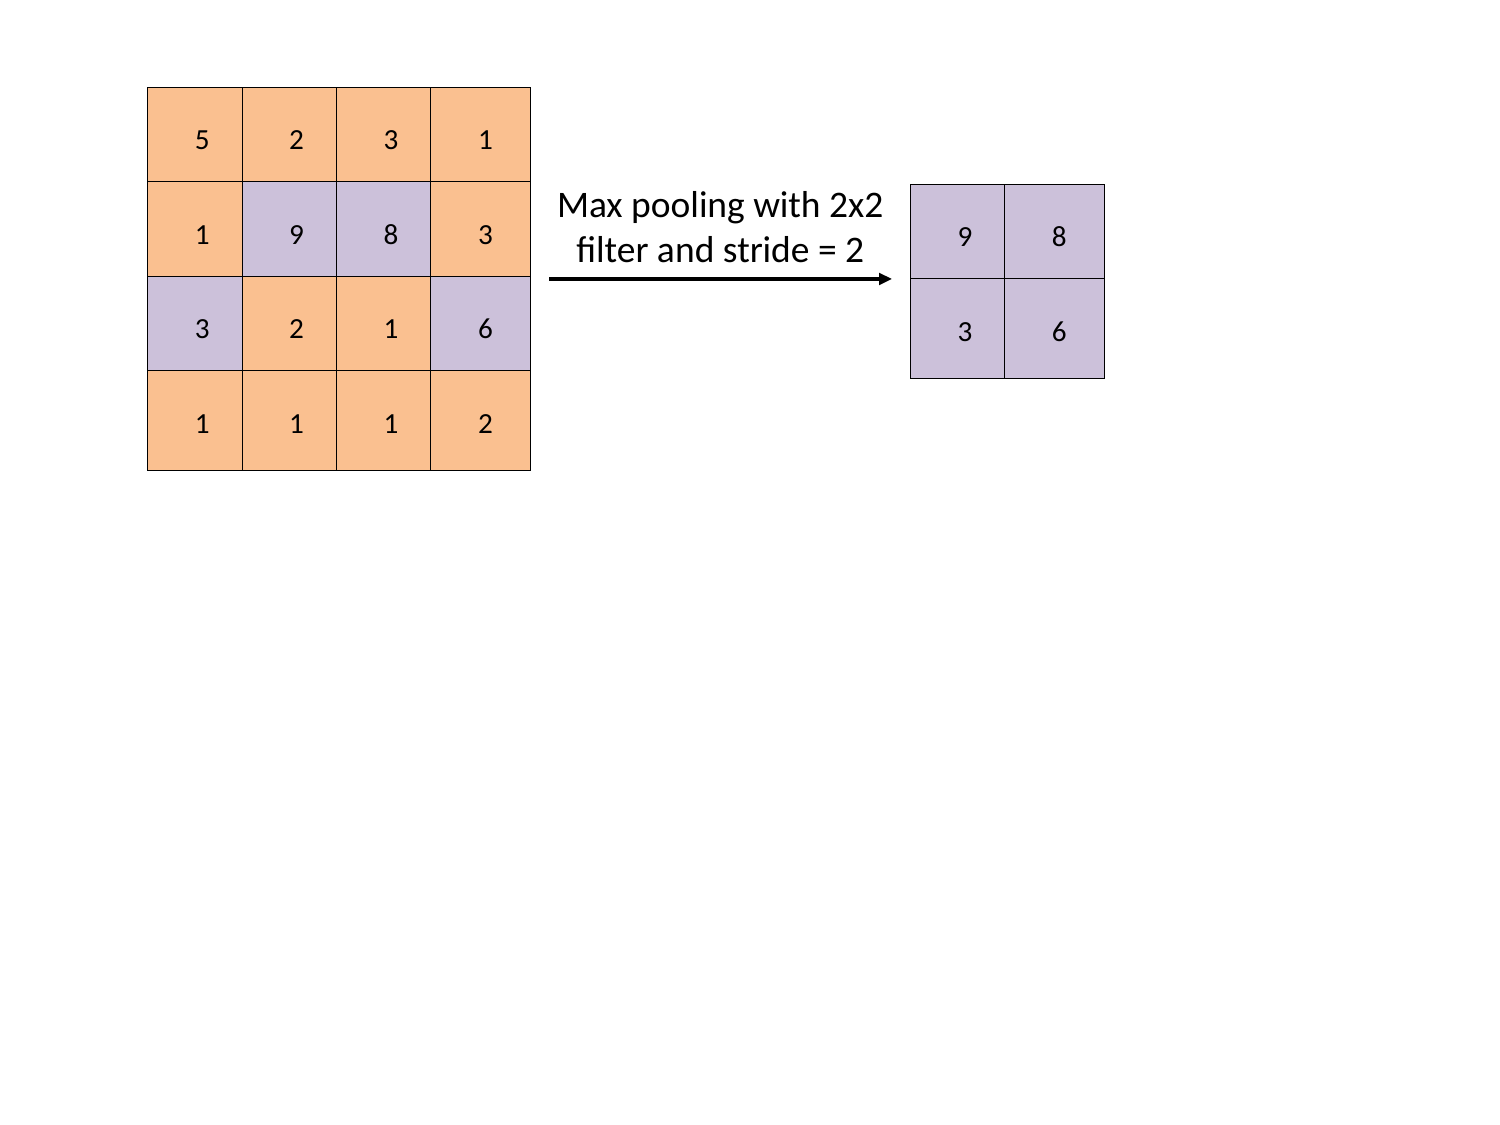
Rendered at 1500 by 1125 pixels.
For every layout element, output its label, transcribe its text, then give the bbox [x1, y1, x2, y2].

text_box 3 [908, 277, 1003, 381]
text_box 6 [1003, 277, 1106, 381]
text_box 1 [334, 274, 429, 369]
text_box 2 [240, 85, 334, 180]
text_box 1 [334, 369, 429, 473]
text_box 9 [240, 180, 334, 274]
text_box 2 [240, 274, 334, 369]
text_box 8 [334, 180, 429, 274]
text_box 1 [429, 85, 533, 180]
text_box Max pooling with 2x2 filter and stride = 2 [537, 172, 904, 278]
text_box 1 [240, 369, 334, 473]
text_box 3 [429, 180, 533, 274]
text_box 1 [145, 369, 240, 473]
text_box 3 [334, 85, 429, 180]
text_box 5 [145, 85, 240, 180]
text_box 1 [145, 180, 240, 274]
text_box 8 [1003, 182, 1106, 277]
text_box 9 [908, 182, 1003, 277]
text_box 3 [145, 274, 240, 369]
text_box 6 [429, 274, 533, 369]
text_box 2 [429, 369, 533, 473]
